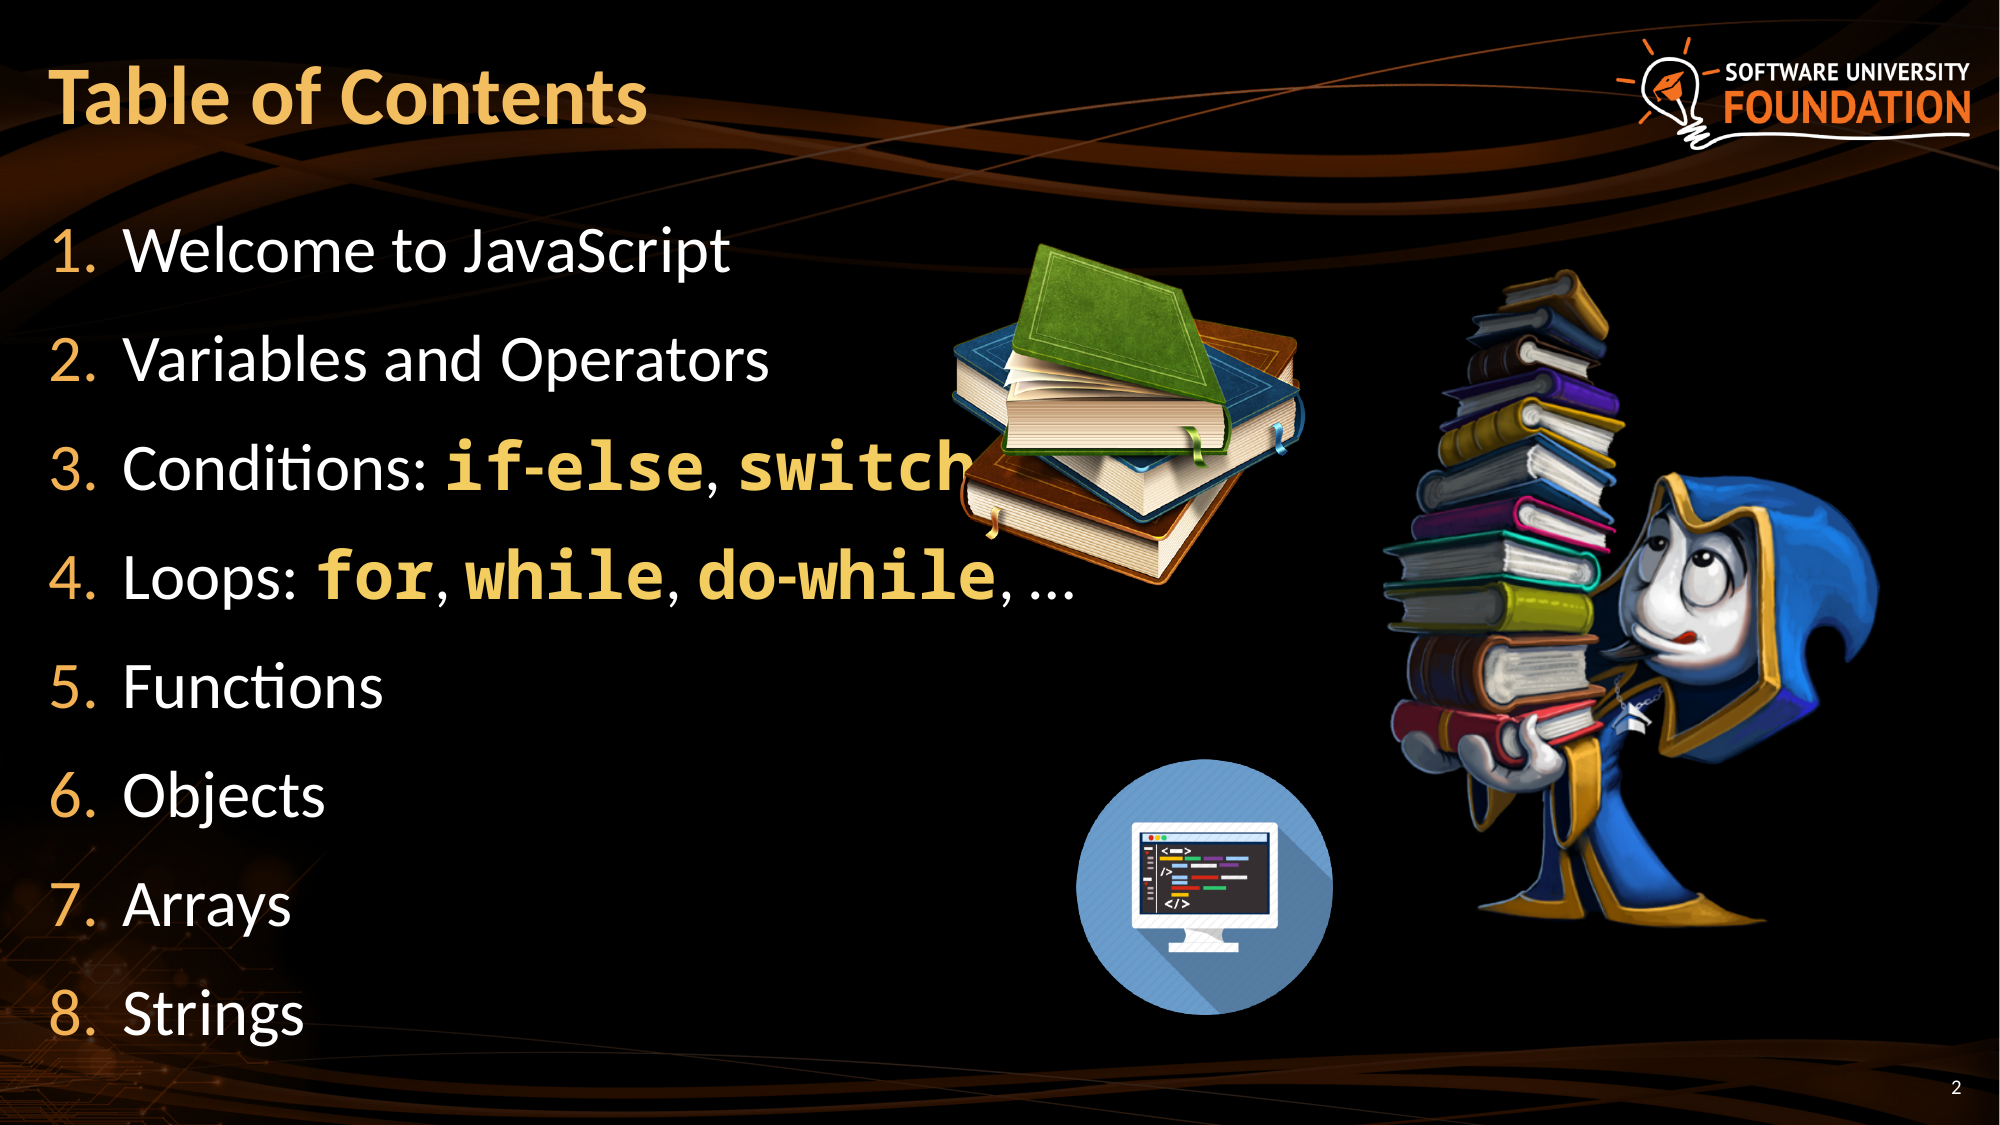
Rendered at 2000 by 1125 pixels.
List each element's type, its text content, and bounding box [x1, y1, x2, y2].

picture [0, 0, 2000, 1125]
list Welcome to JavaScript Variables and Operators Conditions: if-else, switch Loops: for, while, do-while, … Functions Objects Arrays Strings [31, 195, 1968, 1103]
title Table of Contents [30, 6, 1602, 189]
slide_number 2 [1897, 1070, 1968, 1103]
